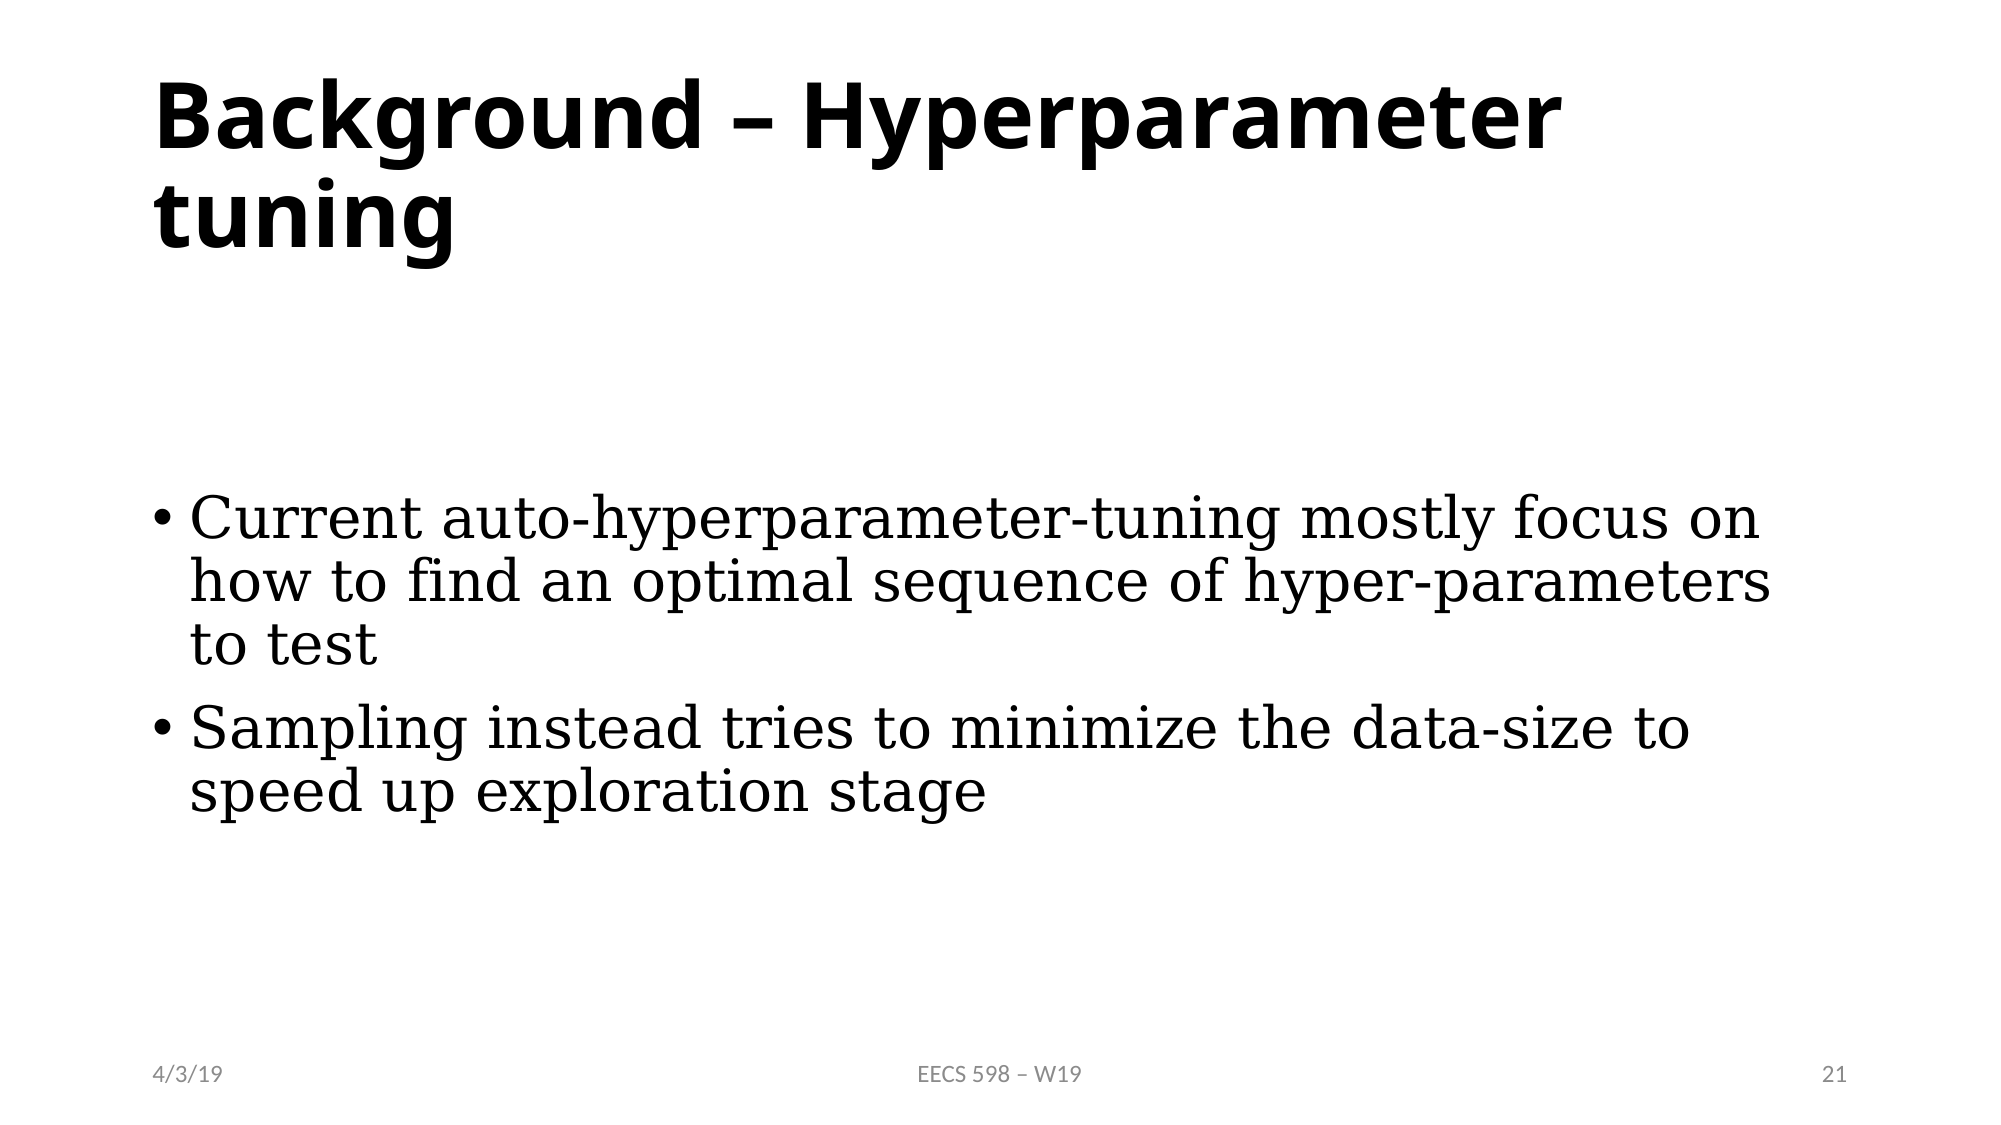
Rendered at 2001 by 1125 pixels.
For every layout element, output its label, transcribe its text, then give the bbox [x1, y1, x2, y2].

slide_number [137, 1042, 588, 1103]
list Current auto-hyperparameter-tuning mostly focus on how to find an optimal sequence of hyper-parameters to test Sampling instead tries to minimize the data-size to speed up exploration stage [137, 299, 1863, 1014]
slide_number 21 [1412, 1042, 1863, 1103]
title Background – Hyperparameter tuning [137, 59, 1863, 278]
footer EECS 598 – W19 [662, 1042, 1338, 1103]
